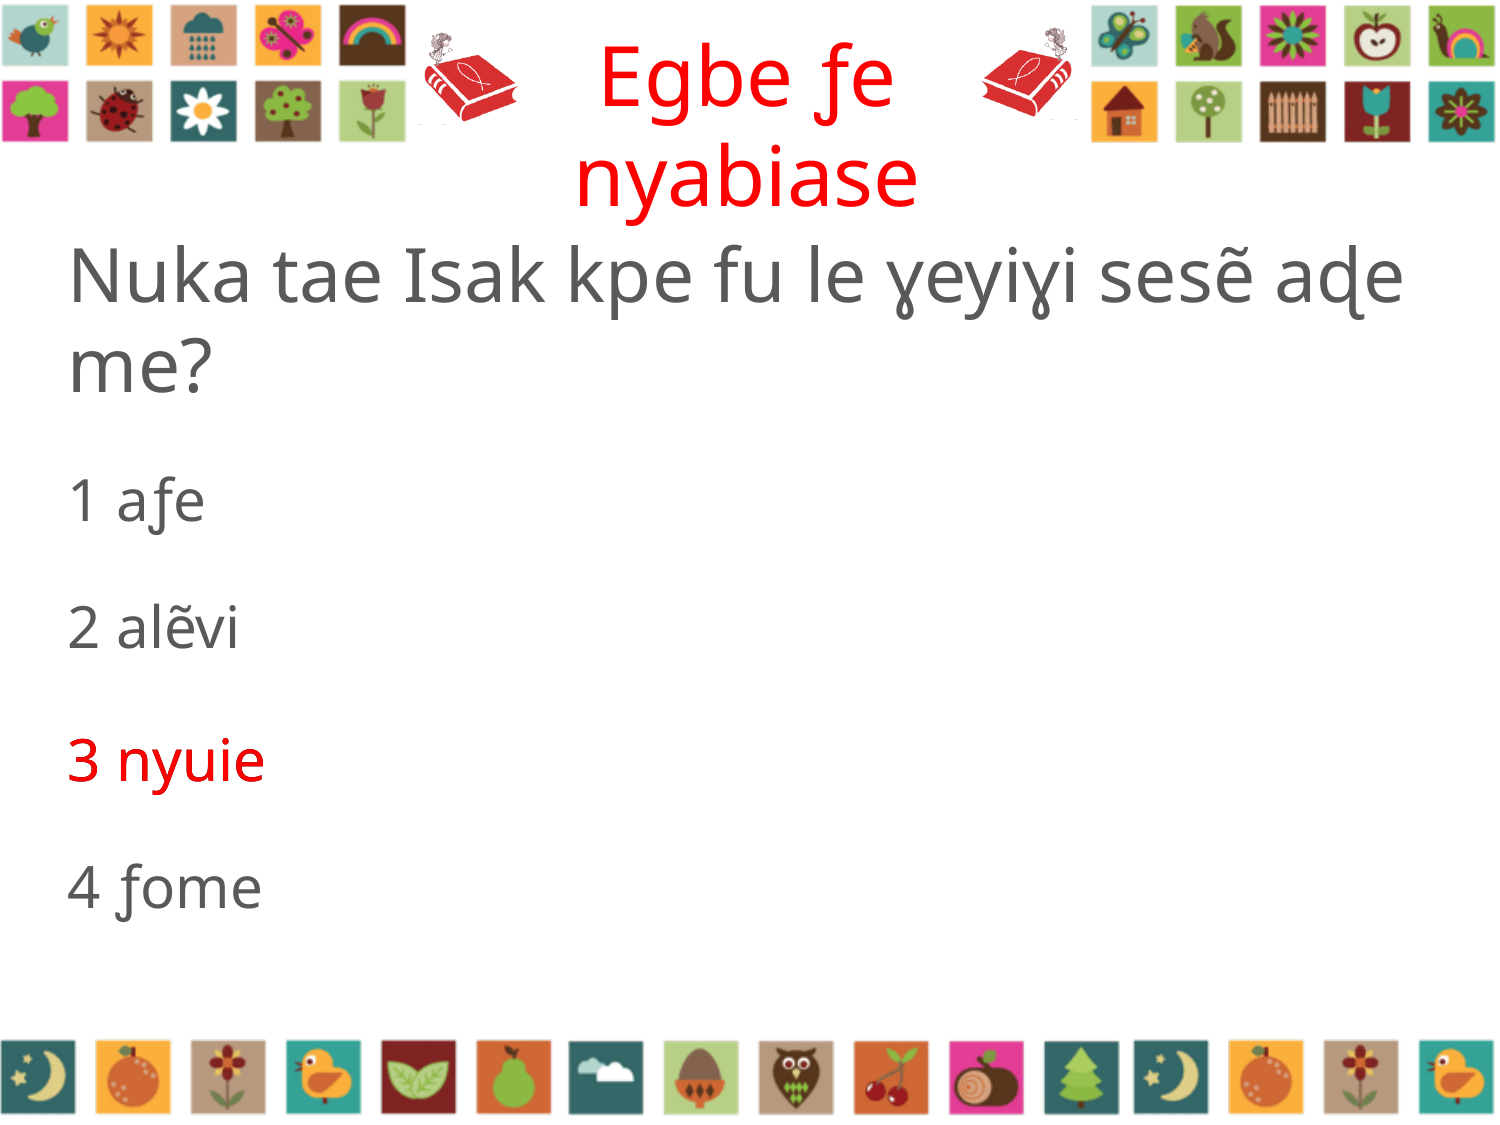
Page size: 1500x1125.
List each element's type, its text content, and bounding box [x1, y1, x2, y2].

text_box 1 aƒe [53, 456, 1436, 541]
picture [950, 3, 1500, 150]
text_box Egbe ƒe nyabiase [414, 16, 1080, 219]
text_box 3 nyuie [53, 716, 1483, 801]
picture [0, 3, 550, 150]
text_box Nuka tae Isak kpe fu le ɣeyiɣi sesẽ aɖe me? [53, 219, 1436, 415]
text_box 2 alẽvi [53, 582, 1436, 668]
text_box 4 ƒome [53, 842, 1483, 928]
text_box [0, 1028, 1500, 1118]
